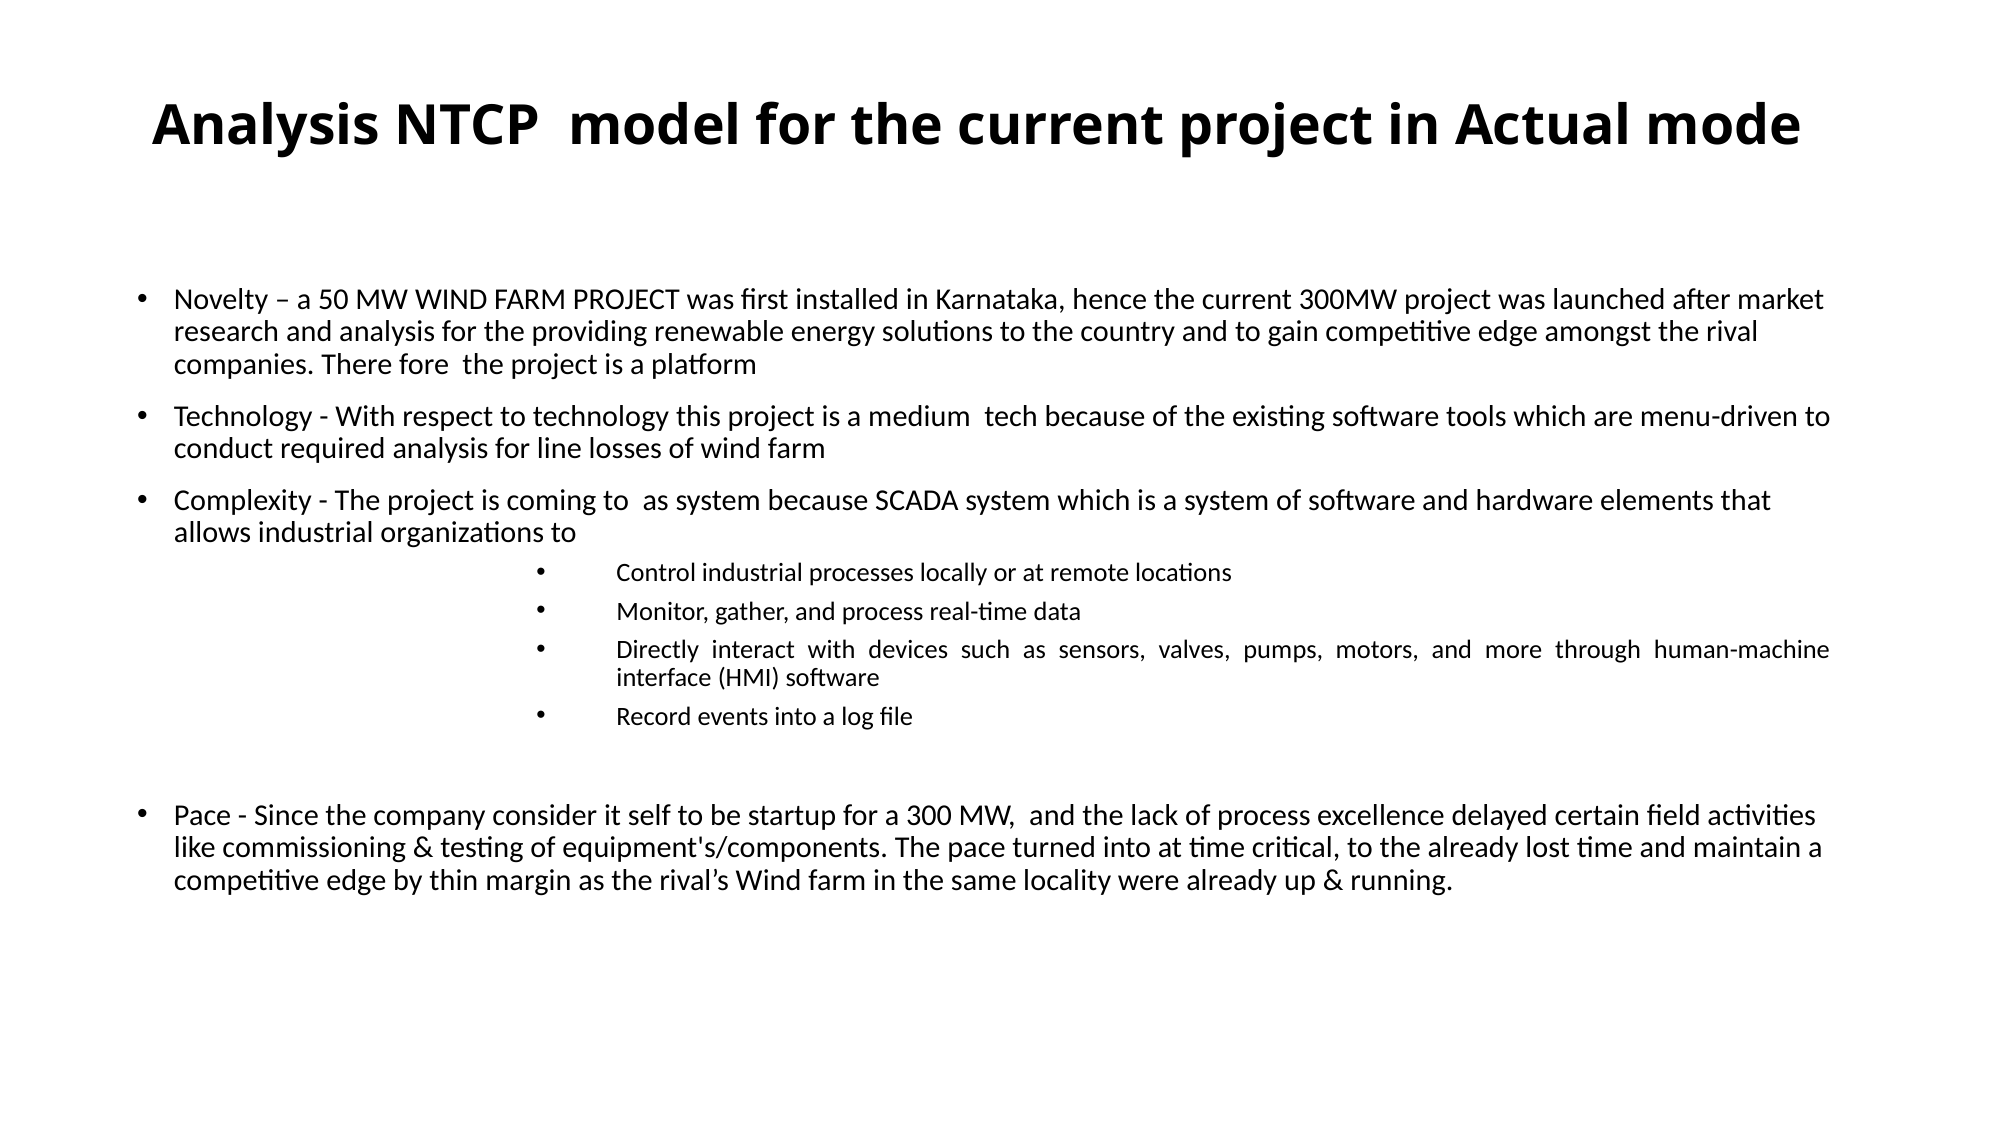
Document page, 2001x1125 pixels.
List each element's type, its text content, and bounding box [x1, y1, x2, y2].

list Novelty – a 50 MW WIND FARM PROJECT was first installed in Karnataka, hence the current 300MW project was launched after market research and analysis for the providing renewable energy solutions to the country and to gain competitive edge amongst the rival companies. There fore the project is a platform Technology - With respect to technology this project is a medium tech because of the existing software tools which are menu-driven to conduct required analysis for line losses of wind farm Complexity - The project is coming to as system because SCADA system which is a system of software and hardware elements that allows industrial organizations to Control industrial processes locally or at remote locations Monitor, gather, and process real-time data Directly interact with devices such as sensors, valves, pumps, motors, and more through human-machine interface (HMI) software Record events into a log file Pace - Since the company consider it self to be startup for a 300 MW, and the lack of process excellence delayed certain field activities like commissioning & testing of equipment's/components. The pace turned into at time critical, to the already lost time and maintain a competitive edge by thin margin as the rival’s Wind farm in the same locality were already up & running. [122, 193, 1847, 908]
title Analysis NTCP model for the current project in Actual mode [137, 59, 1863, 194]
